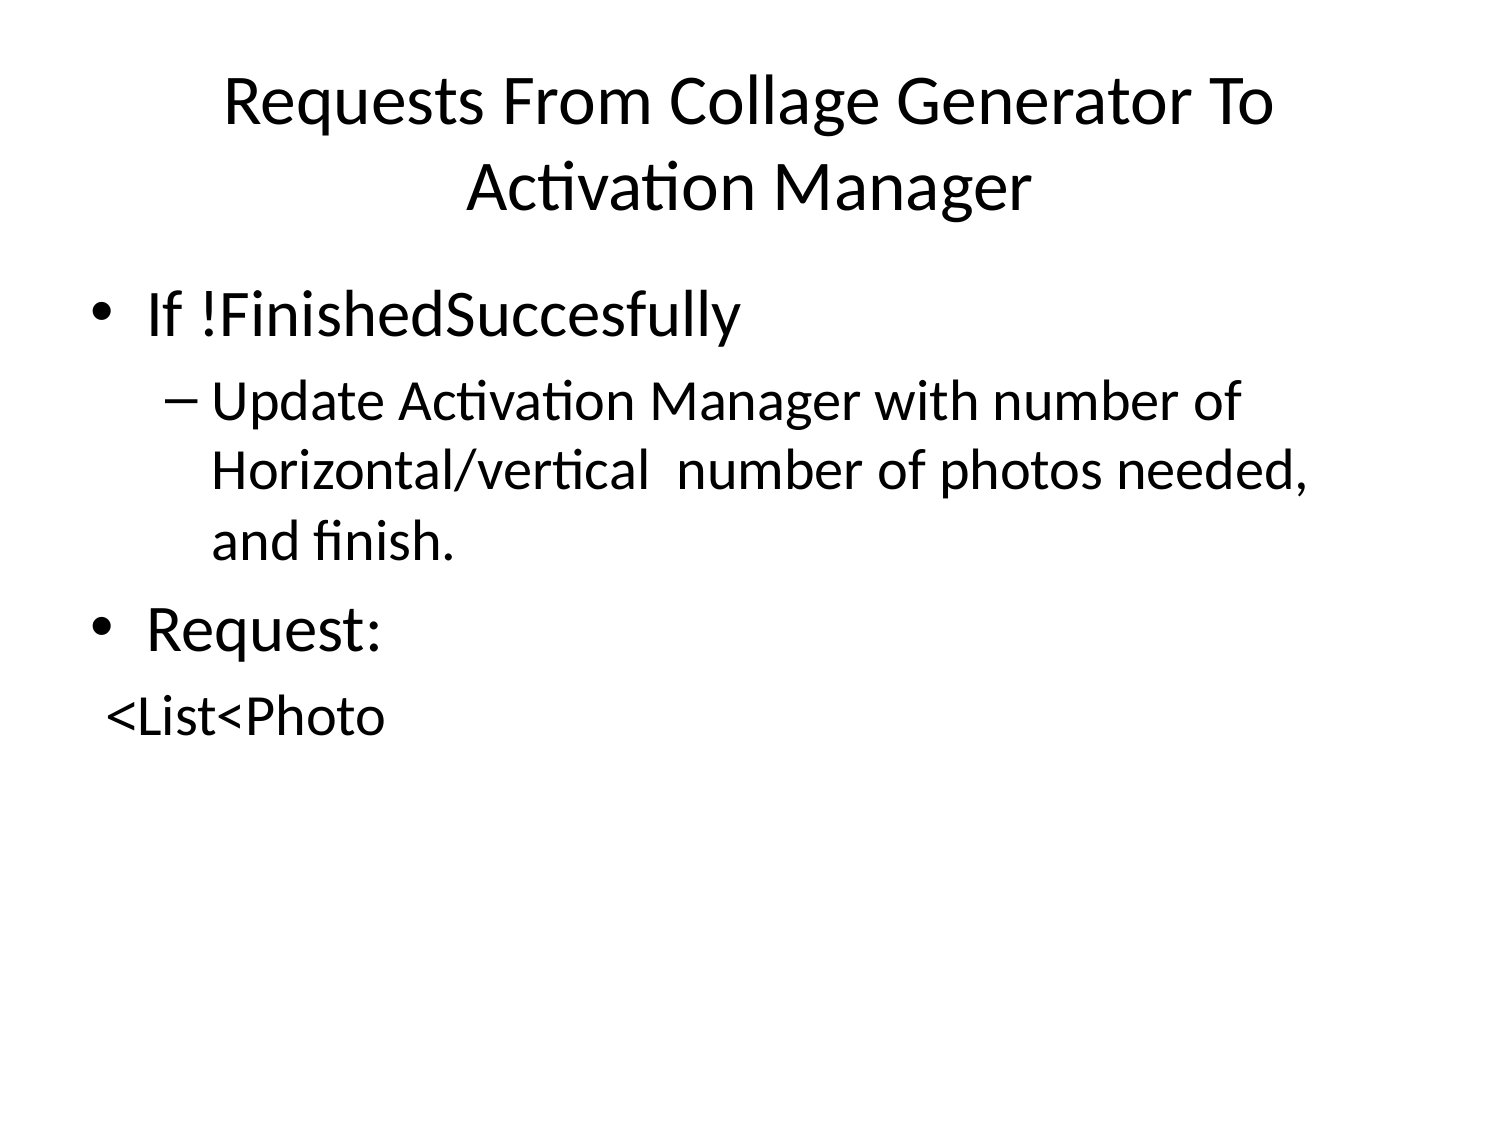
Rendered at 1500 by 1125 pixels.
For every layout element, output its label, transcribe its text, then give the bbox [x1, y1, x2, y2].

list If !FinishedSuccesfully Update Activation Manager with number of Horizontal/vertical number of photos needed, and finish. Request: List<Photo> [75, 262, 1425, 1005]
title Requests From Collage Generator To Activation Manager [75, 45, 1425, 233]
